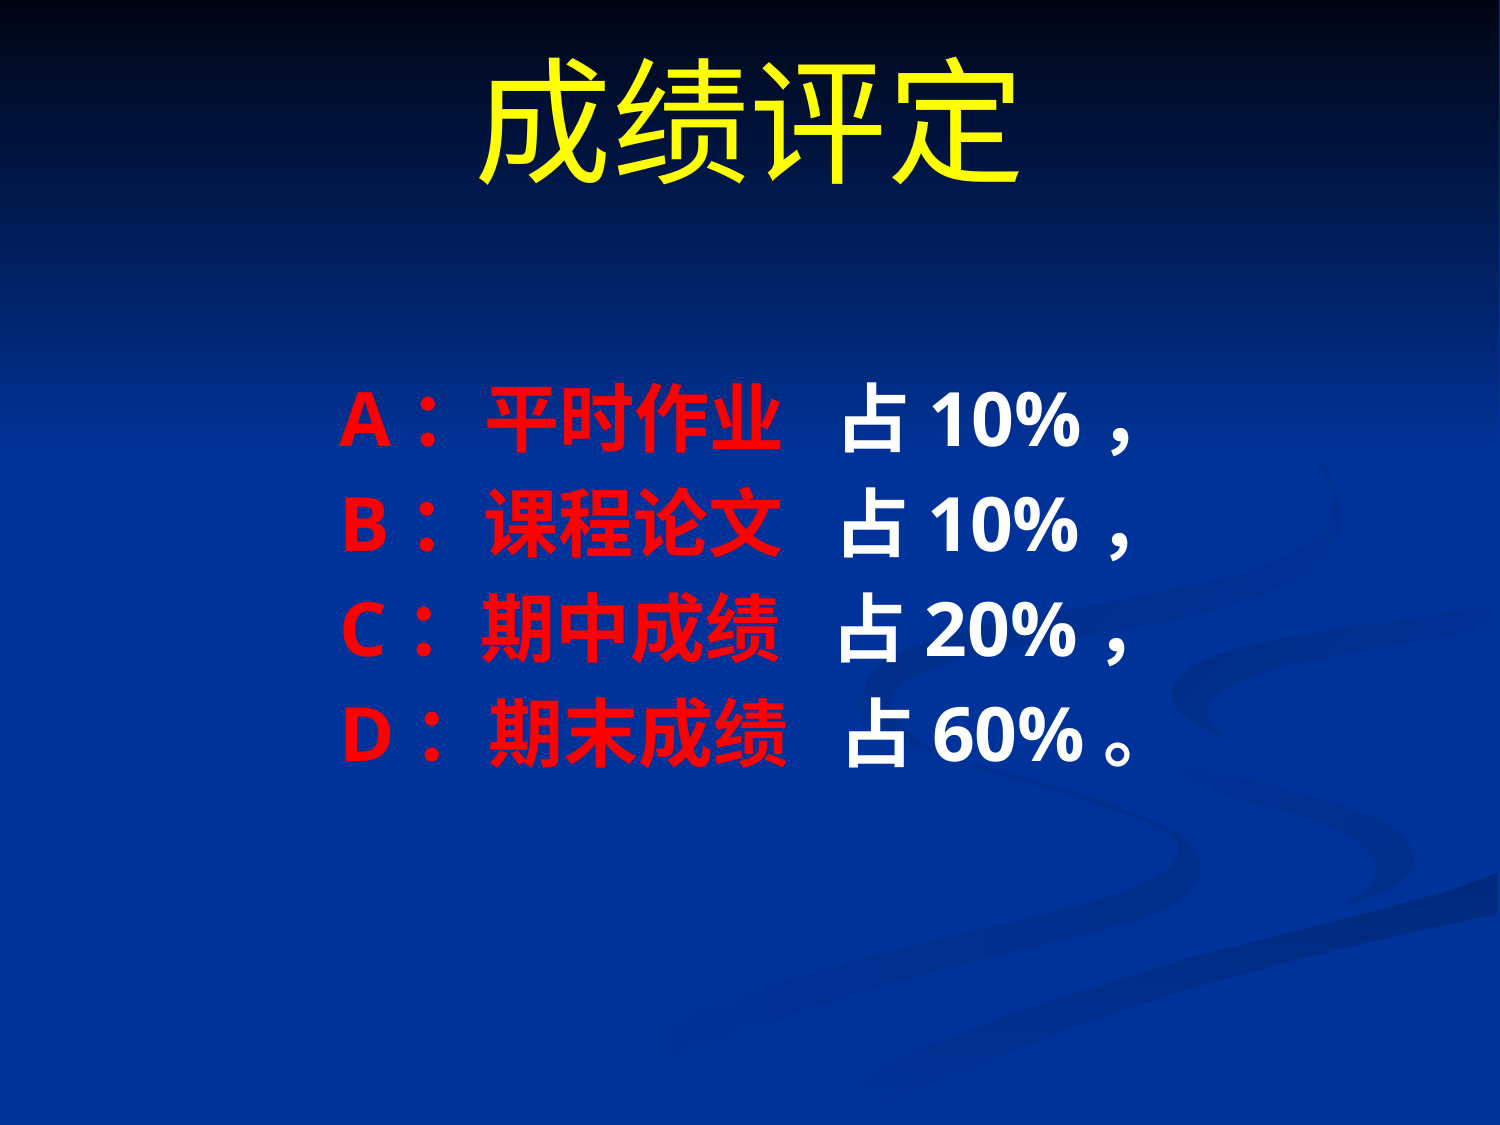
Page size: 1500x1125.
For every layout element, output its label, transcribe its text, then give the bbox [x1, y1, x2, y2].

list A：平时作业 占10%， B：课程论文 占10%， C：期中成绩 占20%， D：期末成绩 占60%。 [324, 278, 1500, 1079]
title 成绩评定 [112, 24, 1388, 213]
